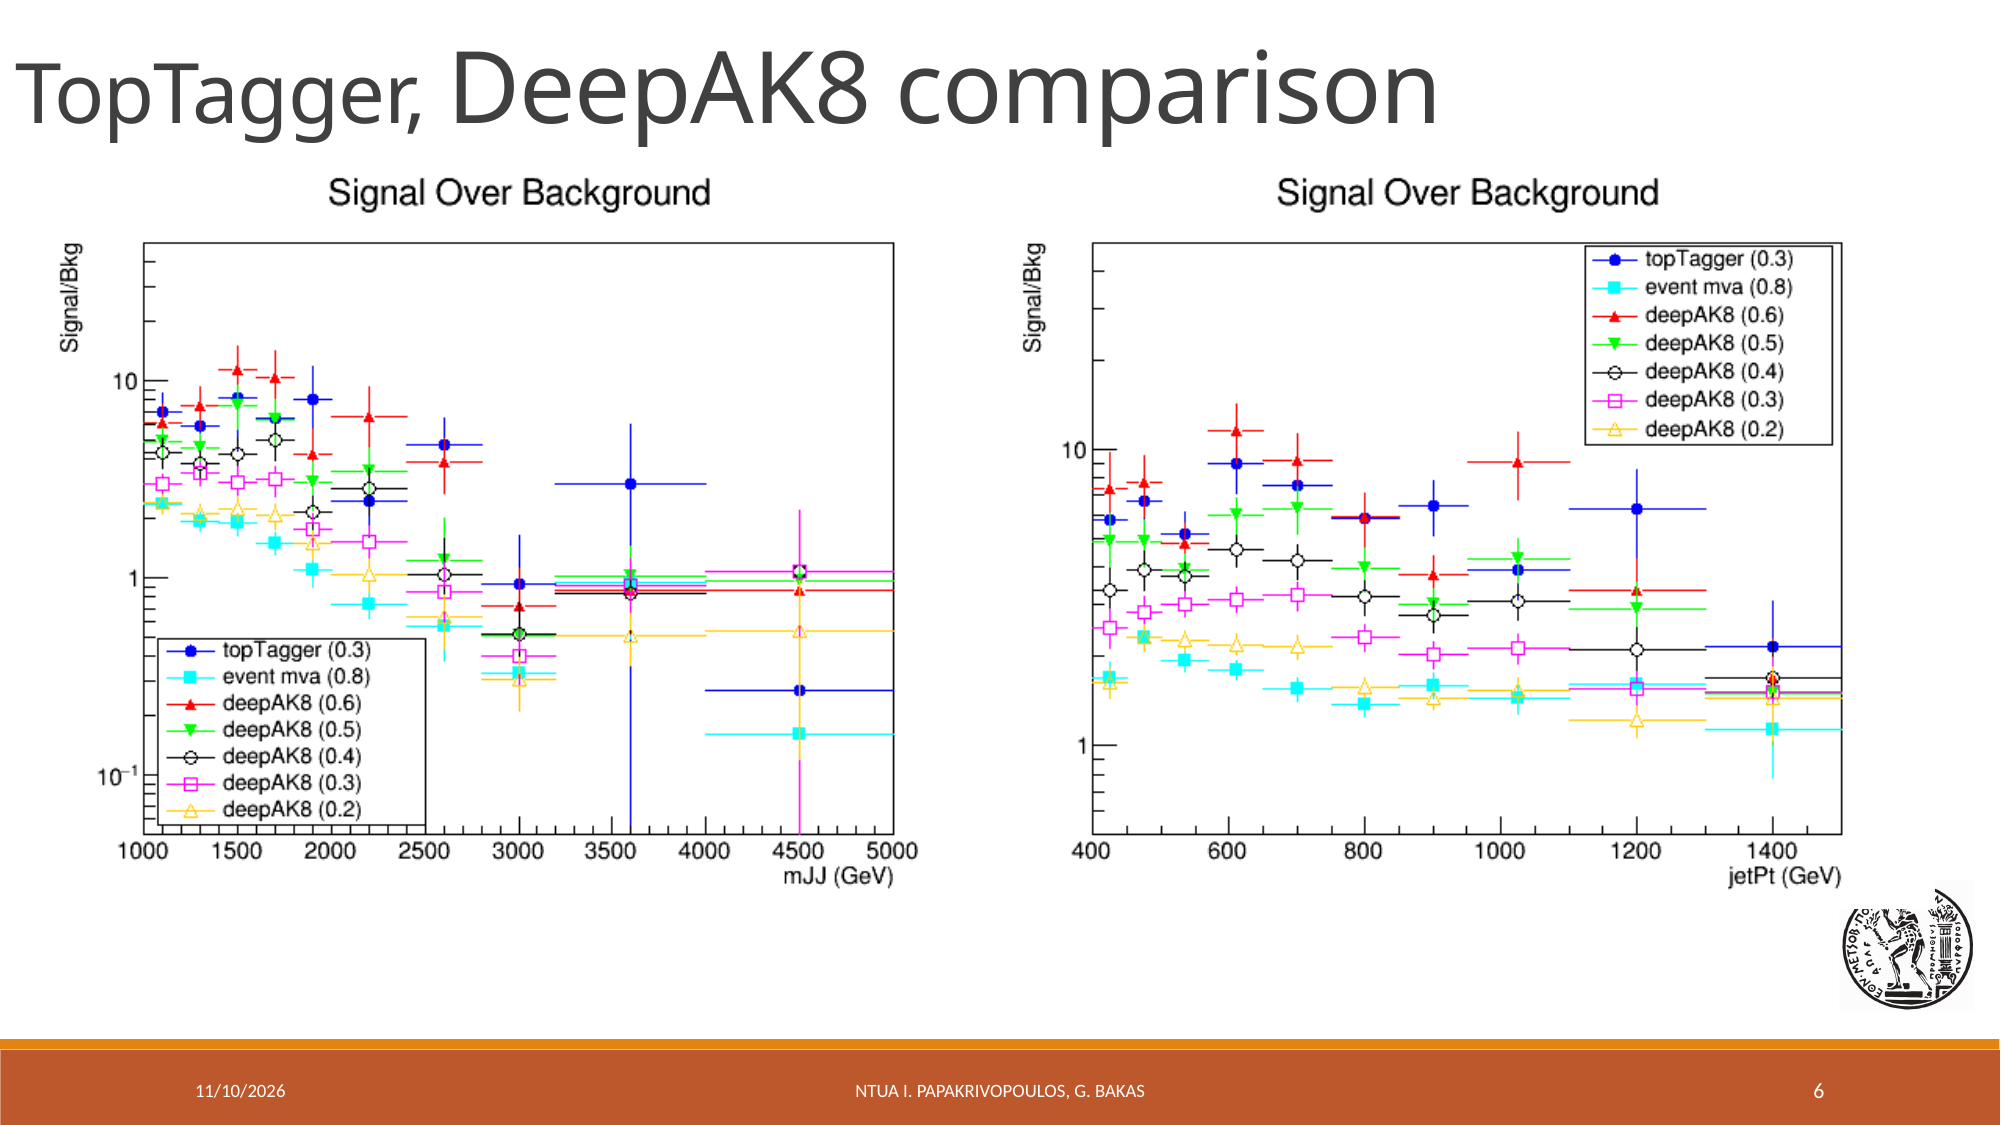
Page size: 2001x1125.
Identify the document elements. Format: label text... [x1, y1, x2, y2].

picture [999, 168, 1975, 1012]
footer NTUA I. Papakrivopoulos, G. Bakas [604, 1059, 1396, 1120]
picture [51, 168, 987, 910]
title TopTagger, DeepAK8 comparison [0, 29, 1726, 152]
slide_number 6 [1624, 1059, 1840, 1120]
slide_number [180, 1059, 586, 1120]
